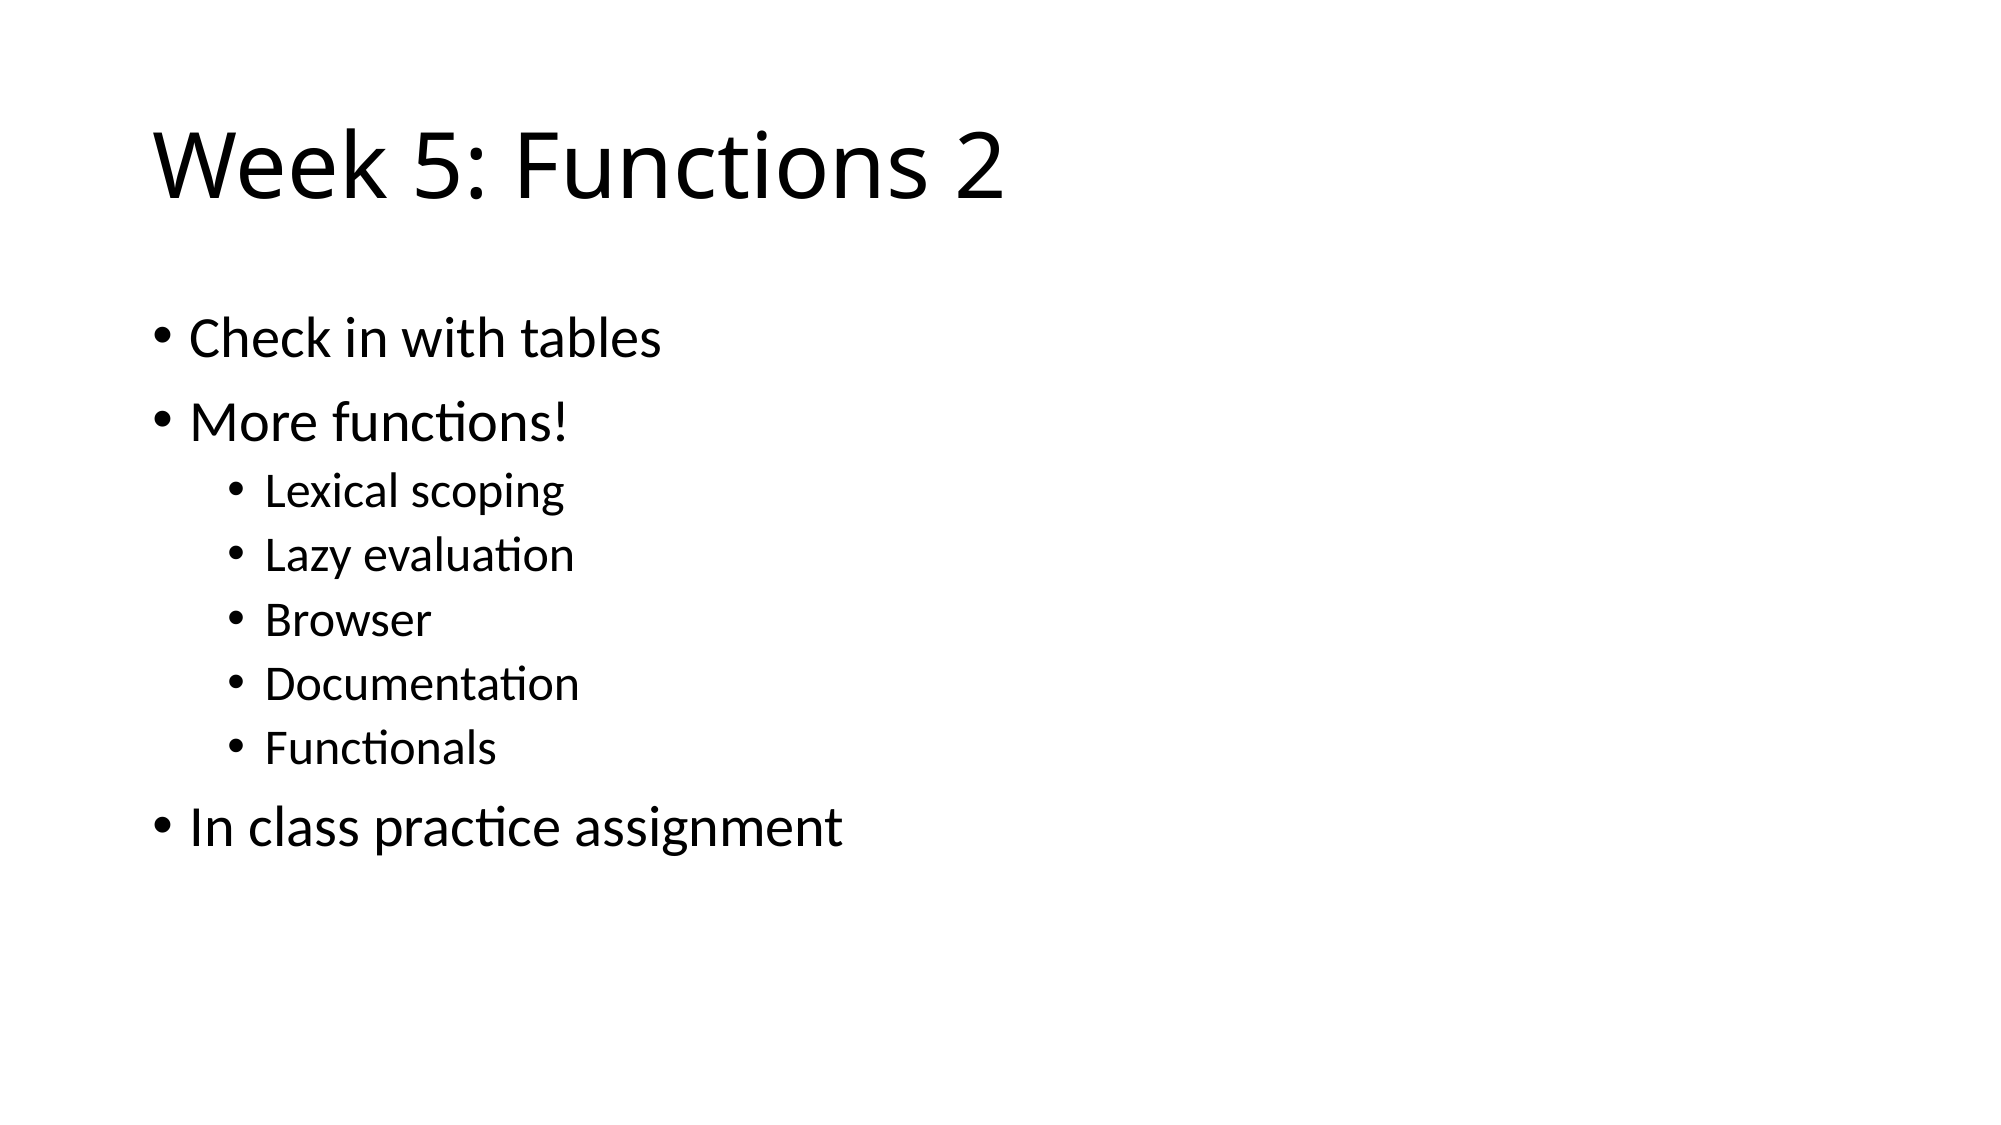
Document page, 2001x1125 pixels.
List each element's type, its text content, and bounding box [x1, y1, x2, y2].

title Week 5: Functions 2 [137, 59, 1863, 278]
list Check in with tables More functions! Lexical scoping Lazy evaluation Browser Documentation Functionals In class practice assignment [137, 299, 1863, 1014]
